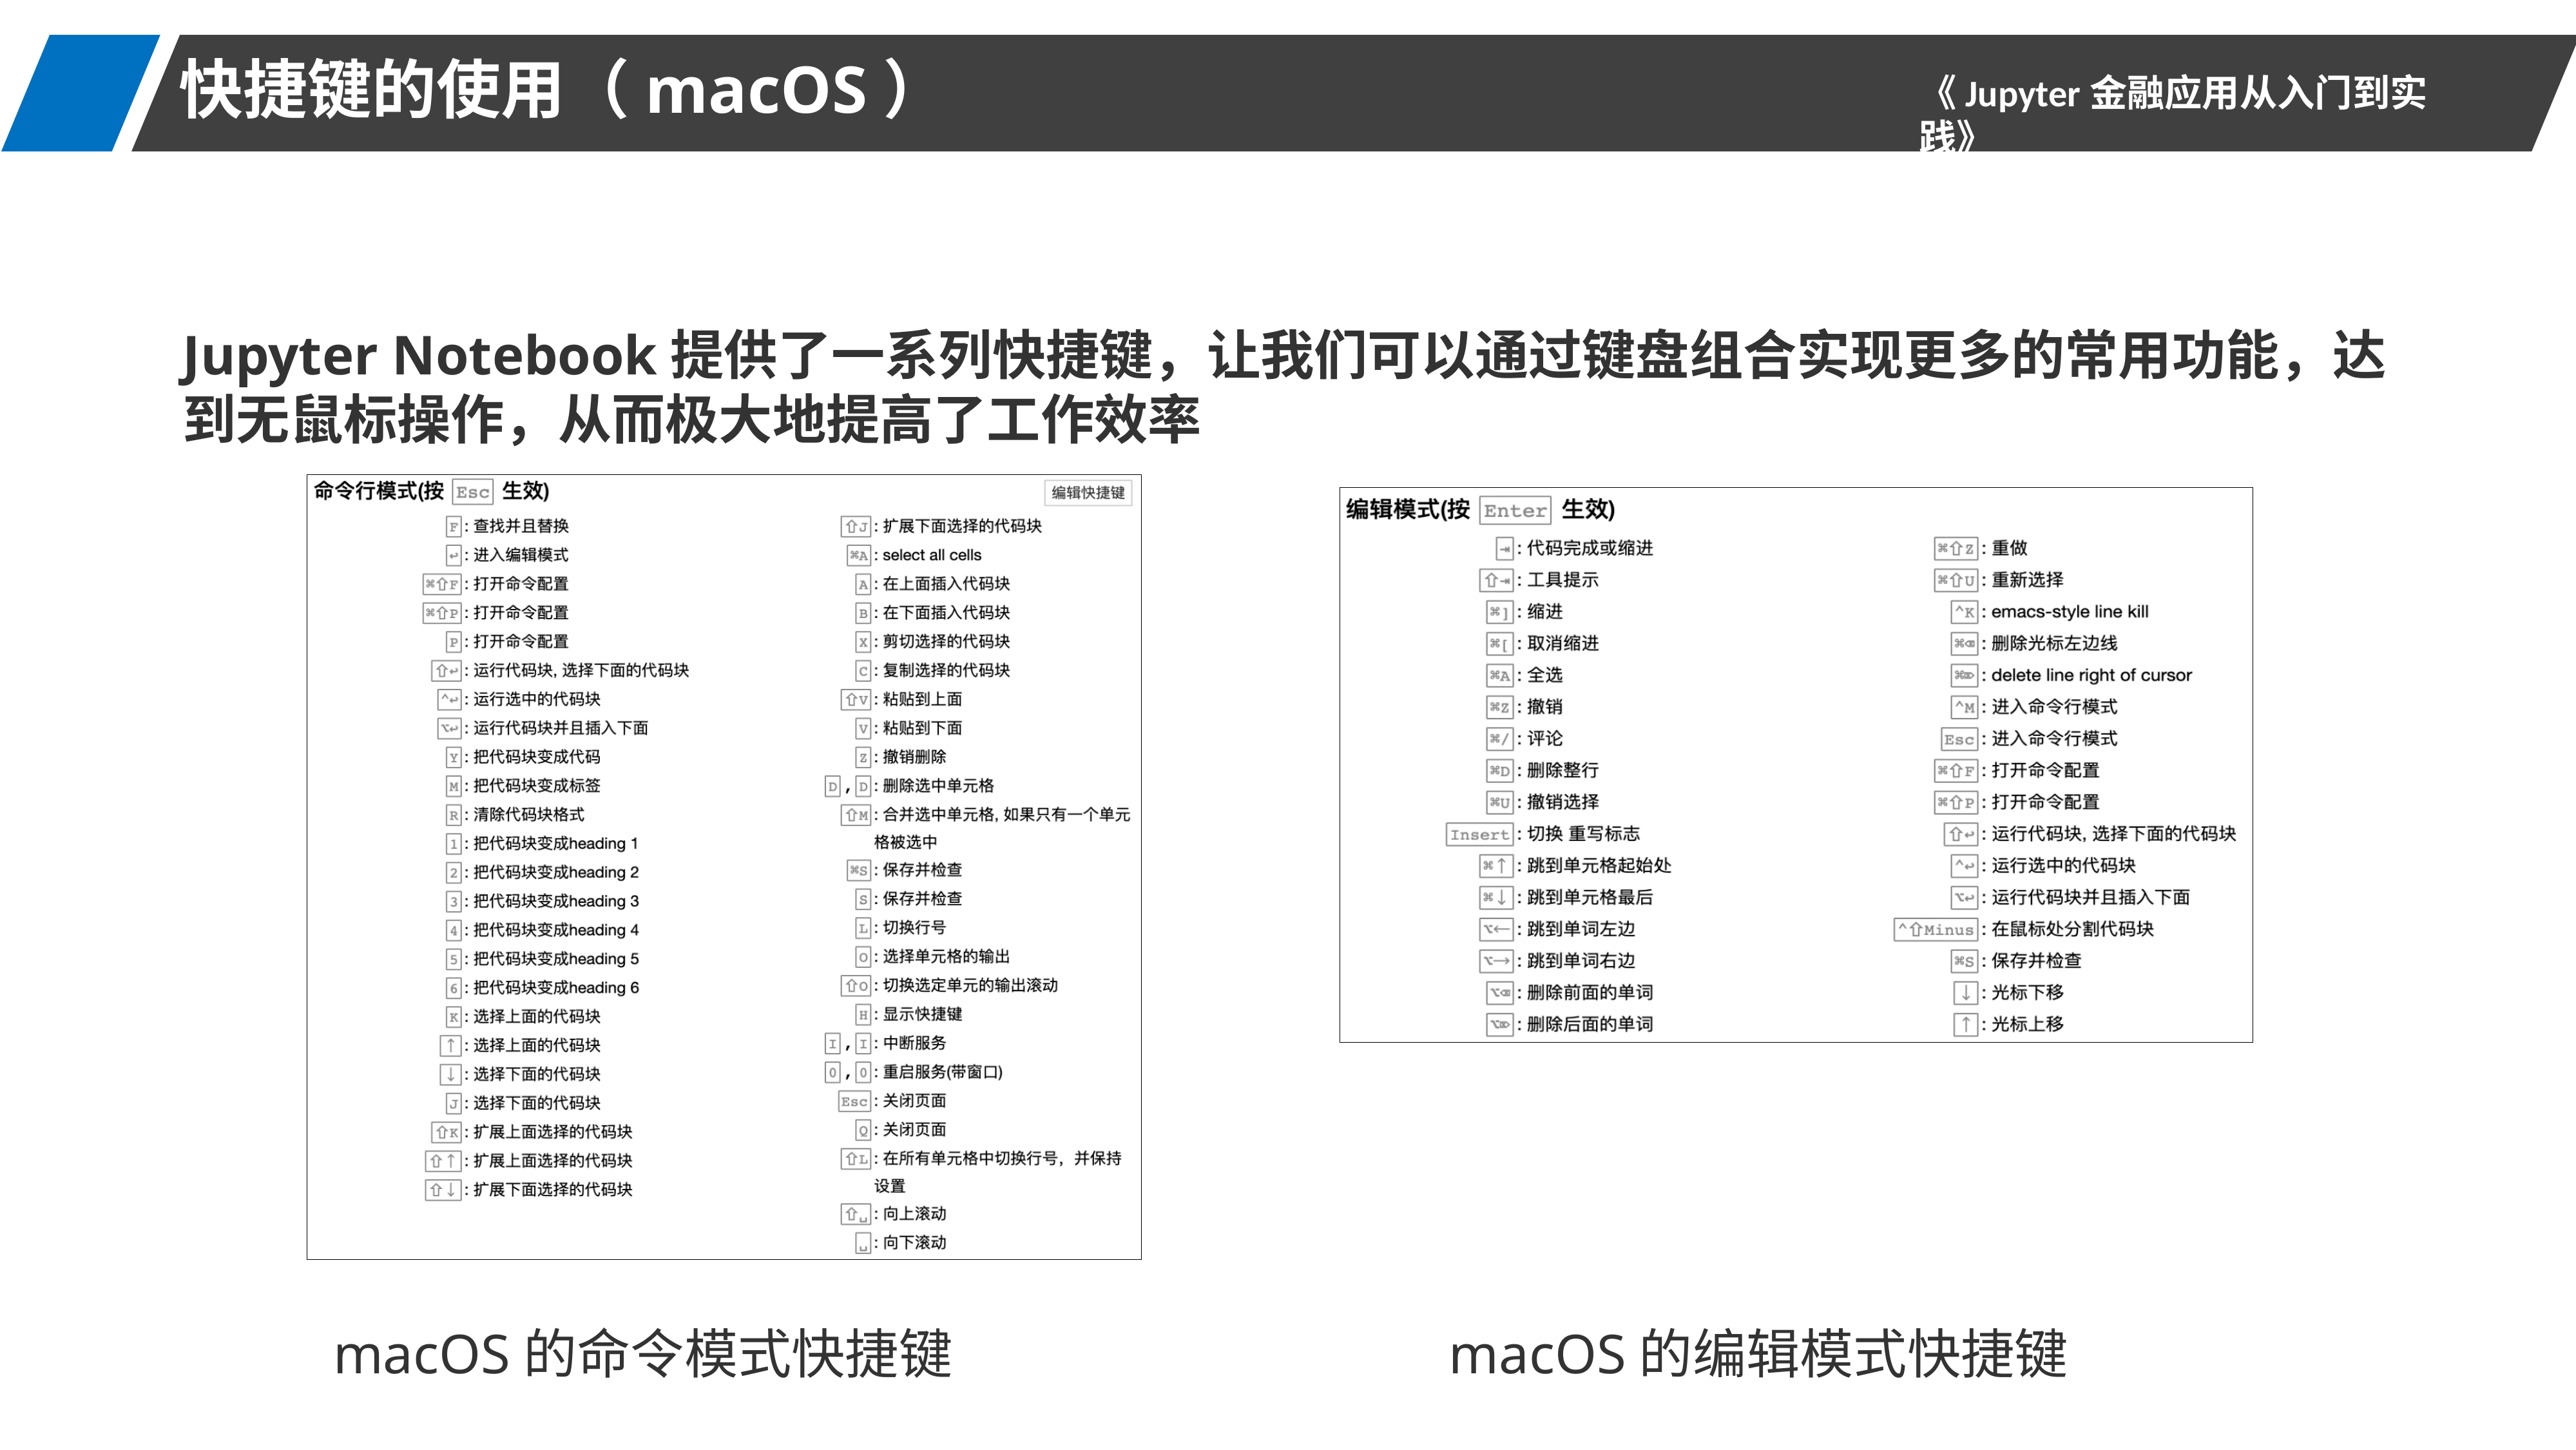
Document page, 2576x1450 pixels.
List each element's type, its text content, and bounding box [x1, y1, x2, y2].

picture [307, 475, 1141, 1260]
text_box macOS的编辑模式快捷键 [1439, 1315, 2090, 1389]
text_box 快捷键的使用（macOS） [169, 44, 972, 131]
picture [1340, 488, 2253, 1042]
text_box Jupyter Notebook提供了一系列快捷键，让我们可以通过键盘组合实现更多的常用功能，达到无鼠标操作，从而极大地提高了工作效率 [173, 316, 2436, 455]
text_box macOS的命令模式快捷键 [323, 1315, 968, 1389]
